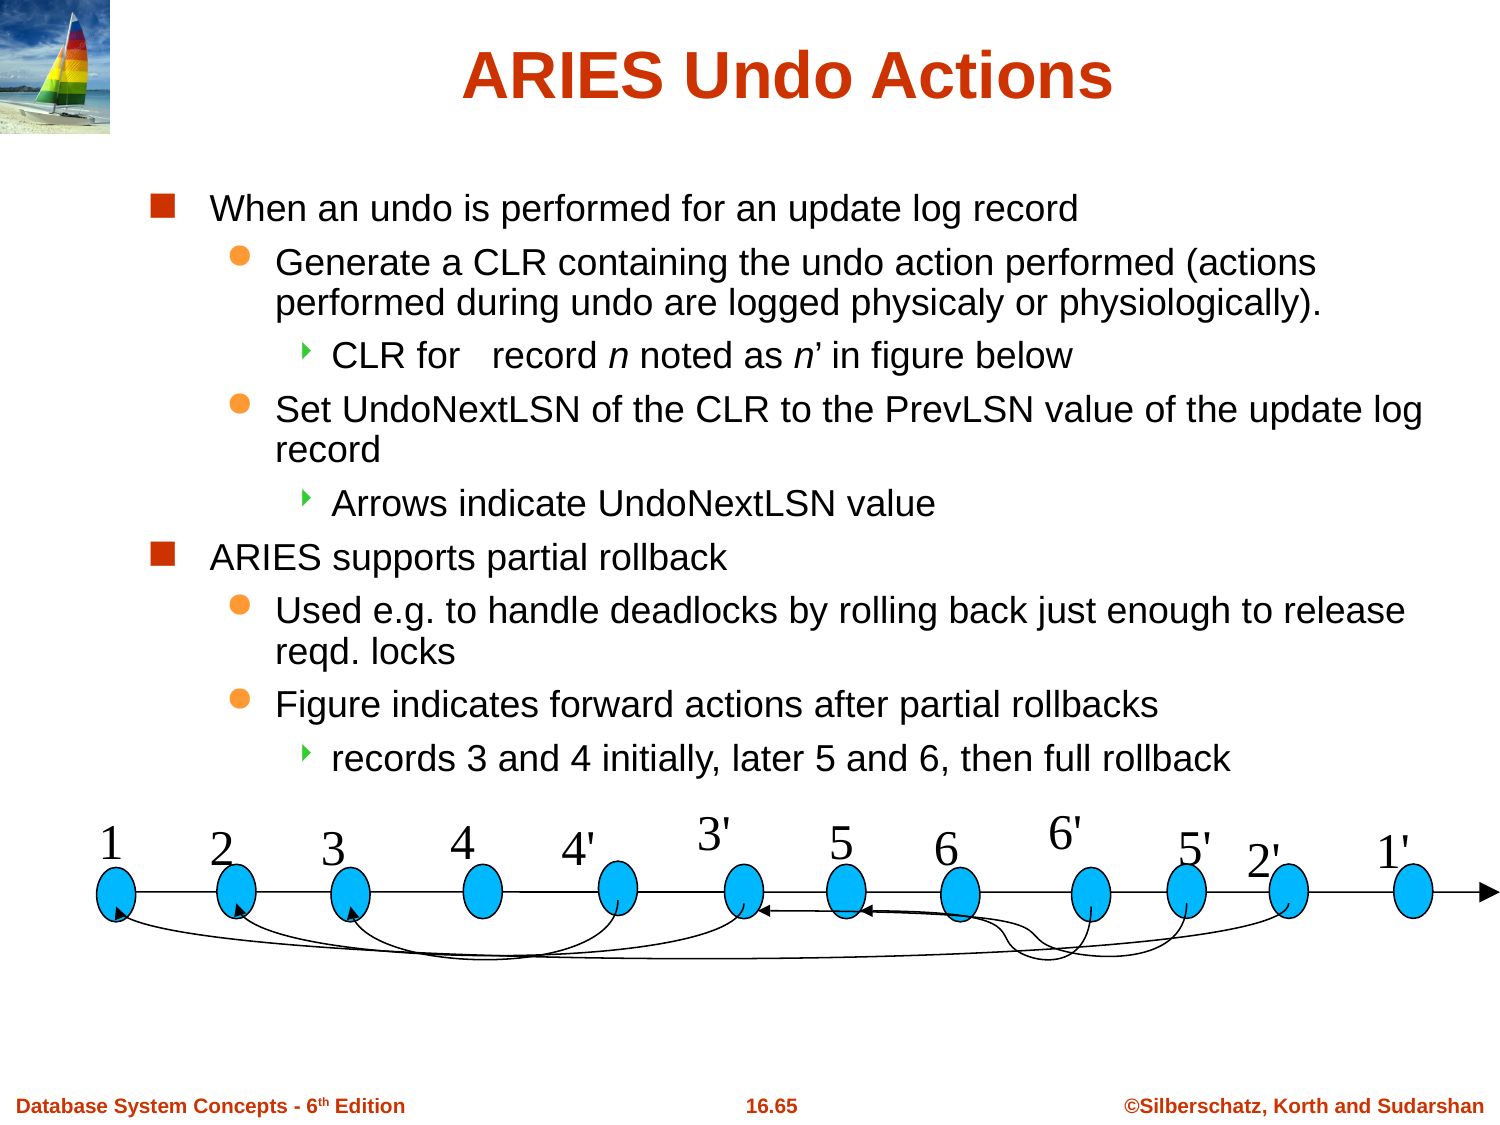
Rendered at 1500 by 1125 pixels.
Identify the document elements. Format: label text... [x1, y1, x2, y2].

title ARIES Undo Actions [125, 18, 1452, 120]
list When an undo is performed for an update log record Generate a CLR containing the undo action performed (actions performed during undo are logged physicaly or physiologically). CLR for record n noted as n’ in figure below Set UndoNextLSN of the CLR to the PrevLSN value of the update log record Arrows indicate UndoNextLSN value ARIES supports partial rollback Used e.g. to handle deadlocks by rolling back just enough to release reqd. locks Figure indicates forward actions after partial rollbacks records 3 and 4 initially, later 5 and 6, then full rollback [138, 181, 1500, 674]
picture [0, 0, 110, 134]
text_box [96, 809, 1500, 923]
